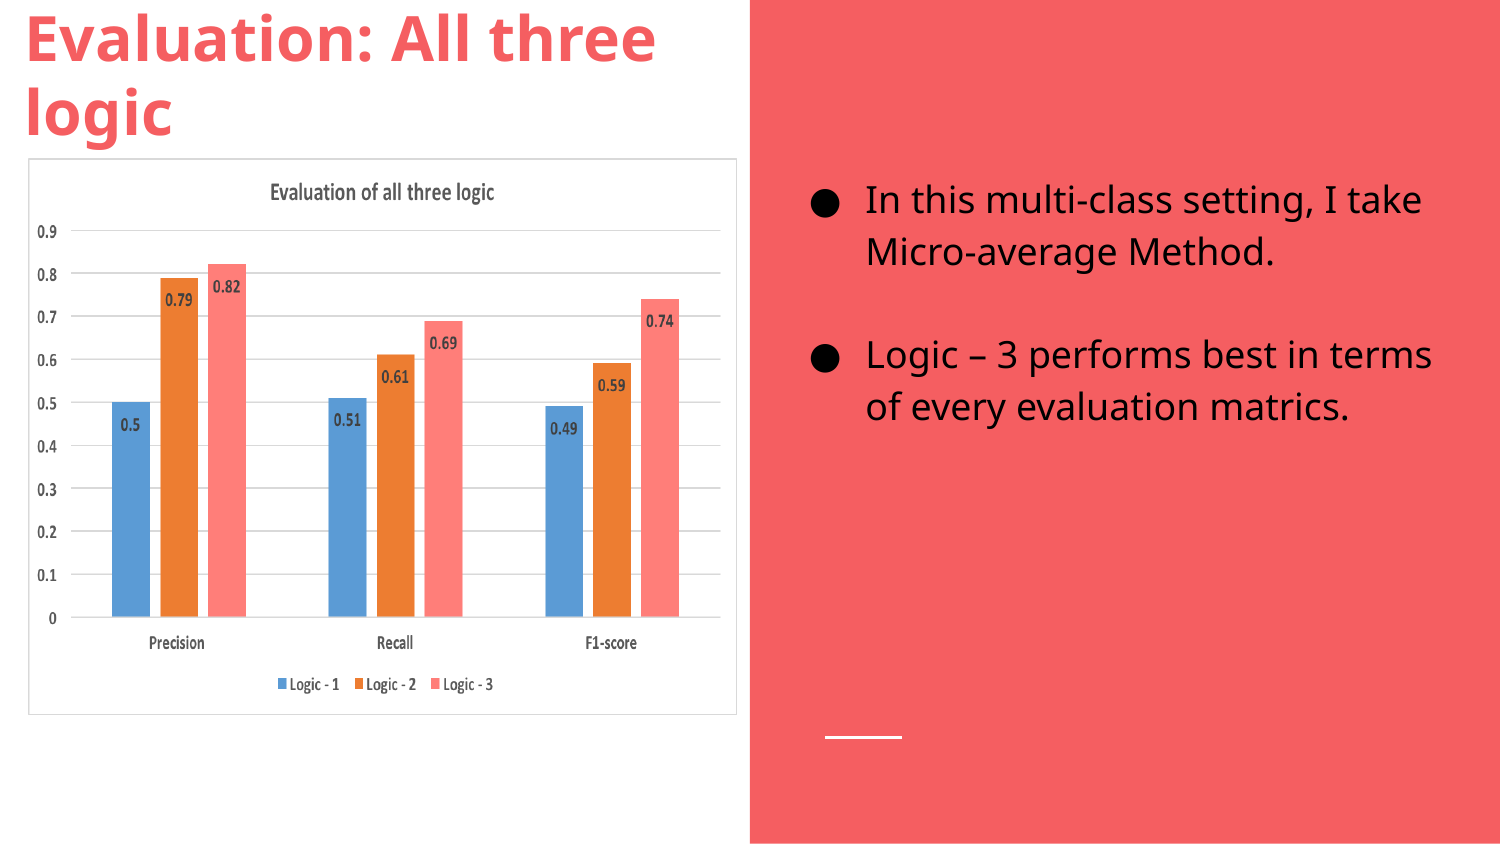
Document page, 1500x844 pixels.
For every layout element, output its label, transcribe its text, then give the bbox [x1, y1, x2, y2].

title Evaluation: All three logic [9, 0, 756, 147]
picture [28, 158, 738, 715]
text_box In this multi-class setting, I take Micro-average Method. Logic – 3 performs best in terms of every evaluation matrics. [775, 109, 1467, 764]
